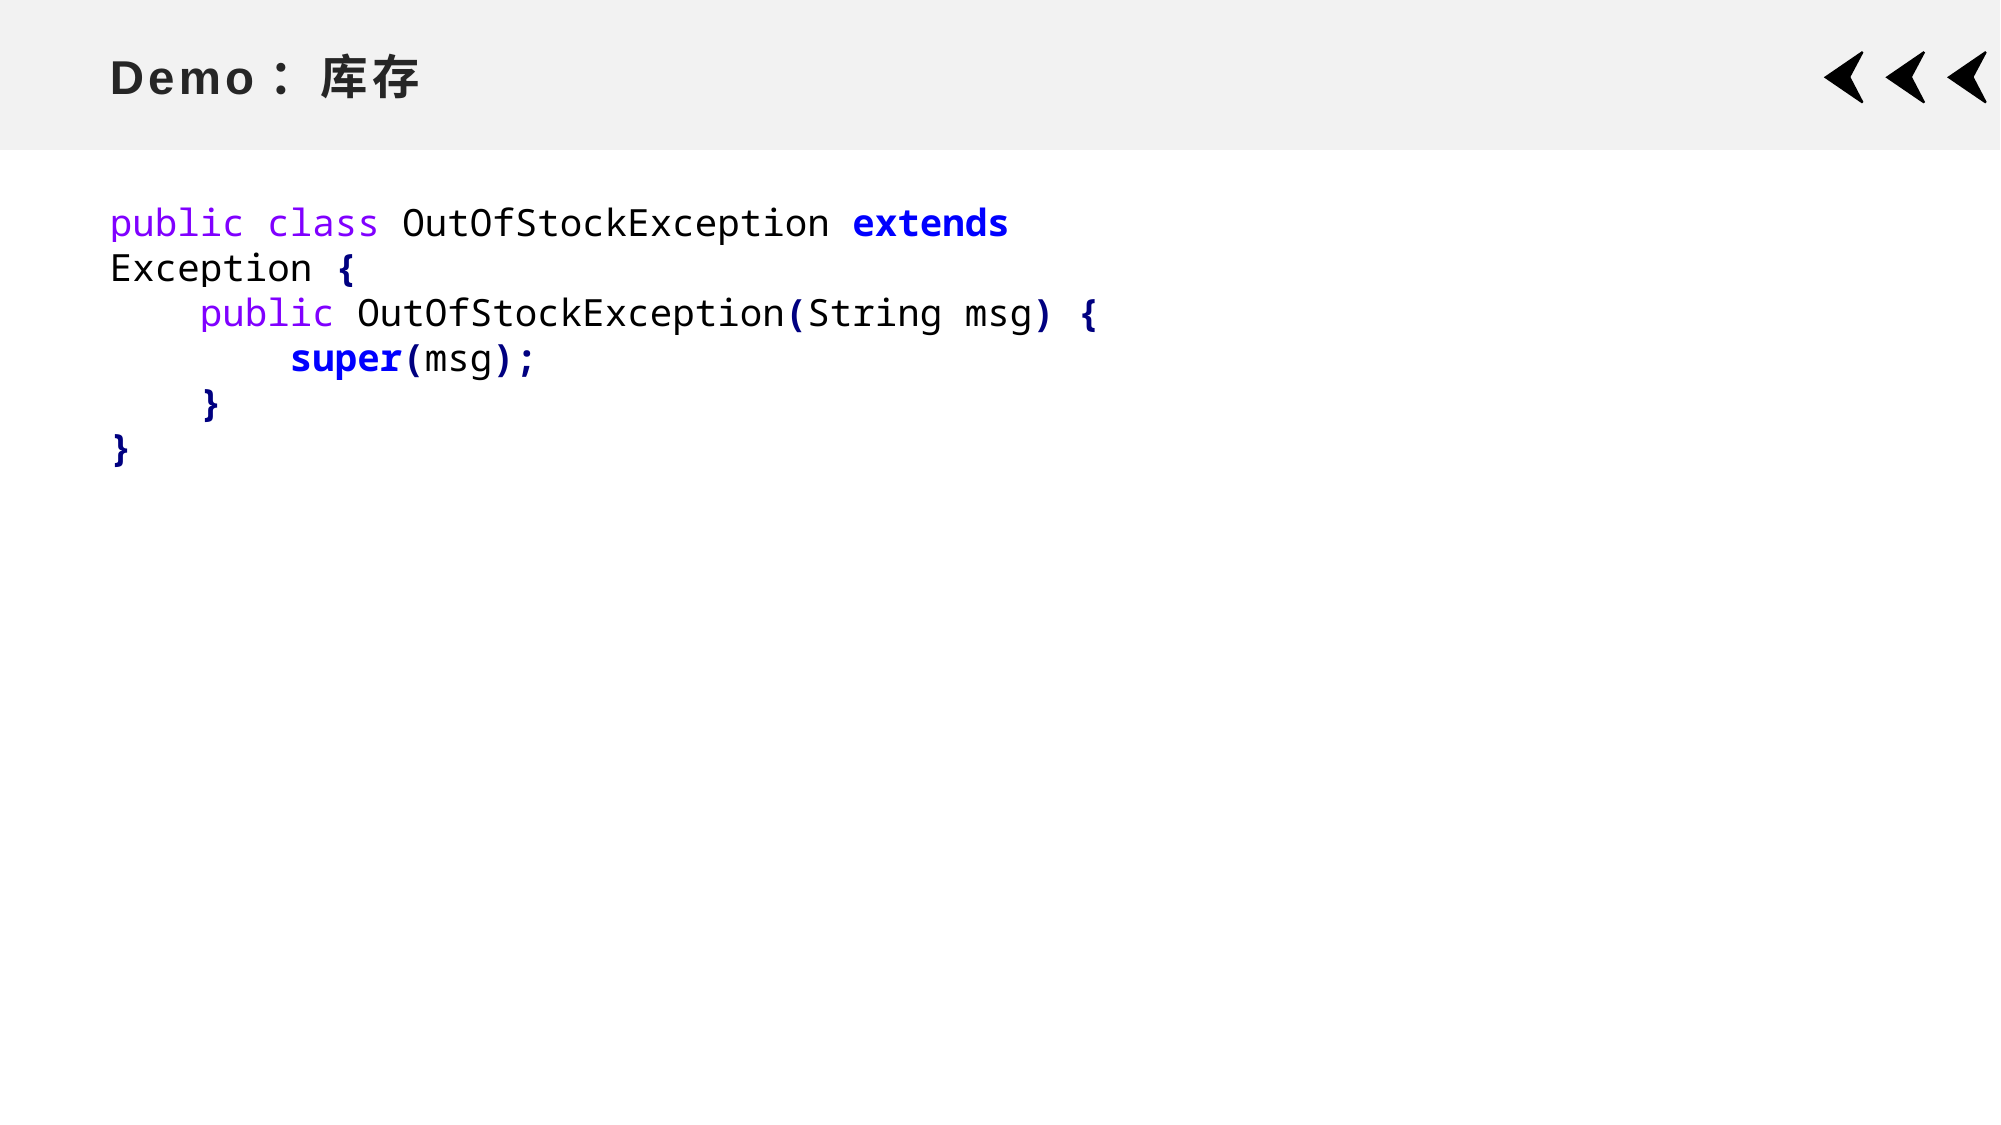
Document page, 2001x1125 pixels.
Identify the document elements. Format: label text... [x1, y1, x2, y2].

title Demo：库存 [95, 38, 1906, 112]
text_box public class OutOfStockException extends Exception { public OutOfStockException(String msg) { super(msg); } } [95, 191, 1249, 477]
